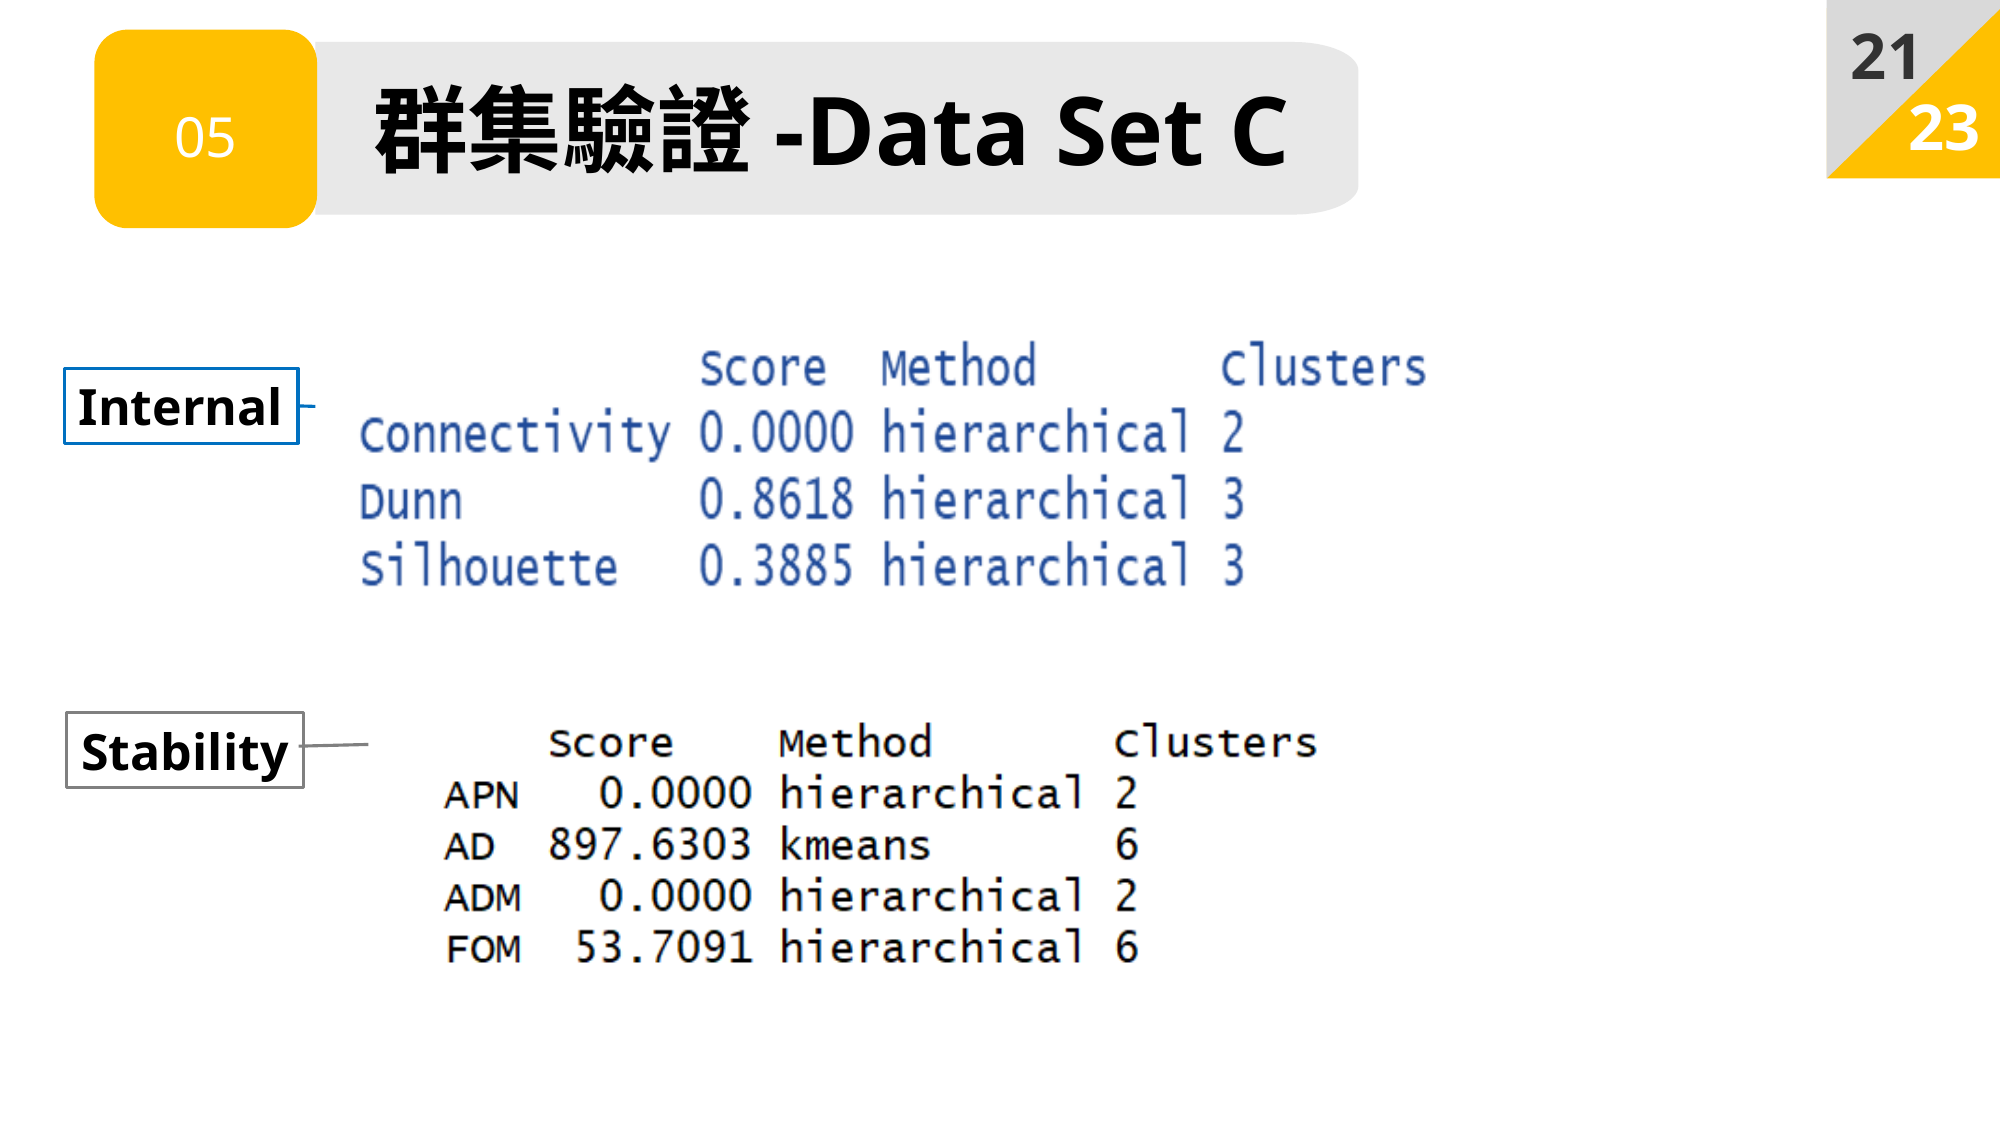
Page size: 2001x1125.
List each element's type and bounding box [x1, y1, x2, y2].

text_box [1826, 0, 2000, 179]
picture [350, 340, 1452, 611]
text_box [71, 368, 316, 445]
text_box [94, 29, 1359, 229]
picture [435, 712, 1359, 980]
text_box [71, 712, 369, 789]
